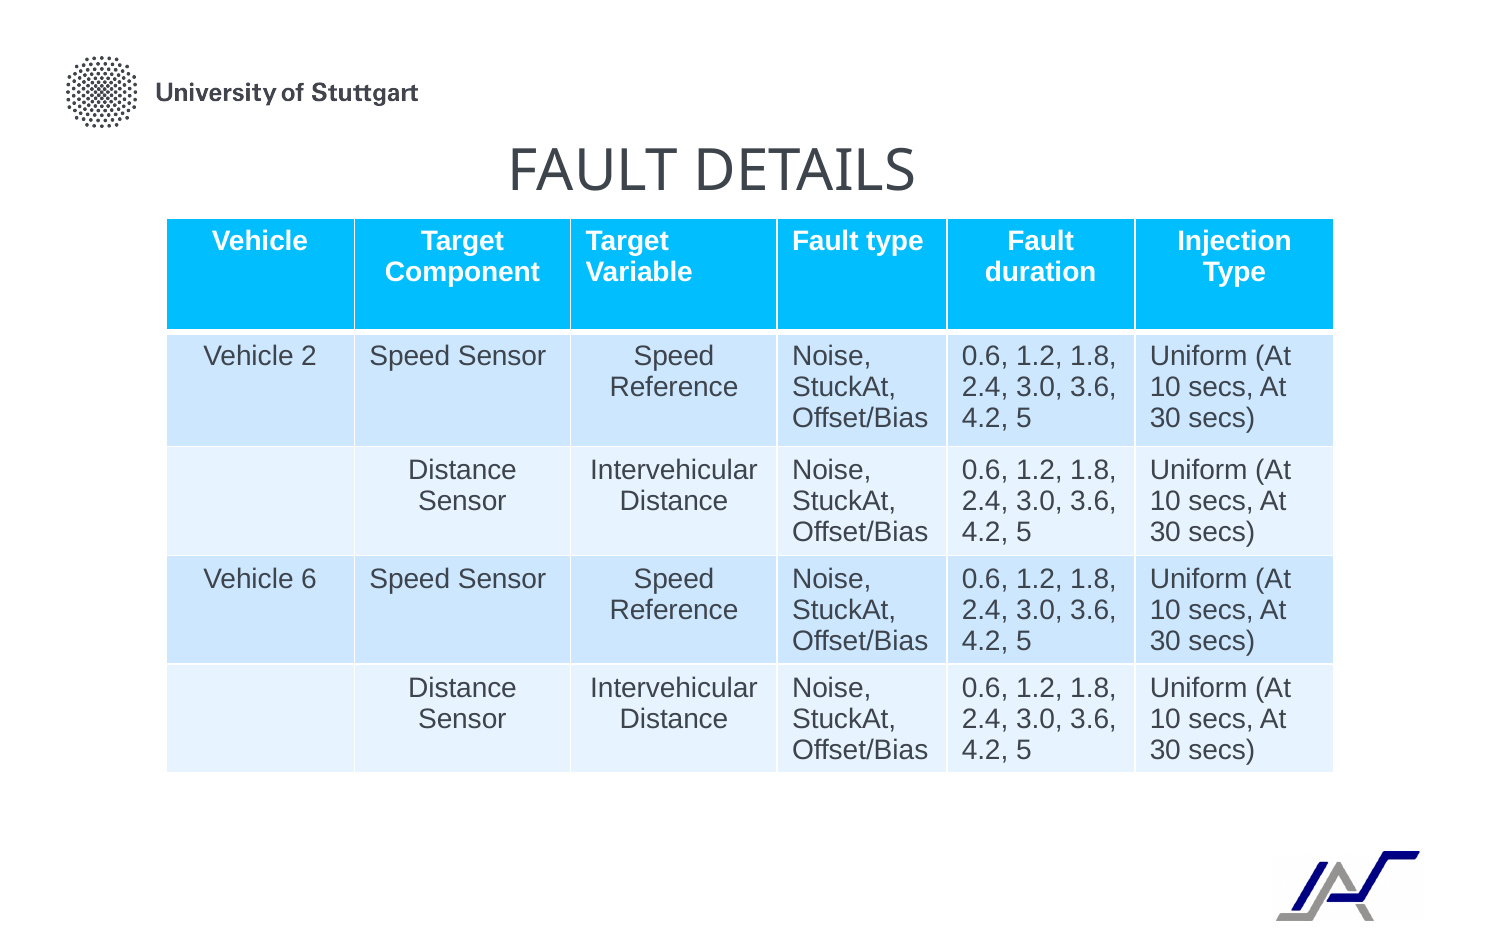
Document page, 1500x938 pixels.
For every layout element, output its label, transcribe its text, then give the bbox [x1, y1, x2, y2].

table_header Target Variable [571, 219, 776, 329]
table_cell [167, 665, 354, 772]
table_cell Speed Reference [571, 335, 776, 446]
table_cell Noise, StuckAt, Offset/Bias [778, 335, 946, 446]
table_cell Vehicle 6 [167, 556, 354, 663]
subtitle FAULT DETAILS [474, 132, 950, 203]
table_cell [167, 447, 354, 555]
table_cell Noise, StuckAt, Offset/Bias [778, 447, 946, 555]
table_header Fault duration [948, 219, 1134, 329]
table_cell Distance Sensor [355, 447, 570, 555]
table_header Vehicle [167, 219, 354, 329]
picture [1271, 851, 1424, 921]
table_cell 0.6, 1.2, 1.8, 2.4, 3.0, 3.6, 4.2, 5 [948, 447, 1134, 555]
table_cell Uniform (At 10 secs, At 30 secs) [1136, 665, 1333, 772]
table_cell Speed Sensor [355, 556, 570, 663]
table_cell Uniform (At 10 secs, At 30 secs) [1136, 335, 1333, 446]
table_header Fault type [778, 219, 946, 329]
table_cell 0.6, 1.2, 1.8, 2.4, 3.0, 3.6, 4.2, 5 [948, 665, 1134, 772]
table_cell Intervehicular Distance [571, 447, 776, 555]
table_cell Noise, StuckAt, Offset/Bias [778, 556, 946, 663]
table_cell Noise, StuckAt, Offset/Bias [778, 665, 946, 772]
table_cell Intervehicular Distance [571, 665, 776, 772]
table_cell Vehicle 2 [167, 335, 354, 446]
table_cell Speed Reference [571, 556, 776, 663]
table_cell 0.6, 1.2, 1.8, 2.4, 3.0, 3.6, 4.2, 5 [948, 335, 1134, 446]
picture [66, 56, 418, 128]
table_cell Uniform (At 10 secs, At 30 secs) [1136, 447, 1333, 555]
table_header Injection Type [1136, 219, 1333, 329]
table_cell 0.6, 1.2, 1.8, 2.4, 3.0, 3.6, 4.2, 5 [948, 556, 1134, 663]
table_cell Distance Sensor [355, 665, 570, 772]
table_header Target Component [355, 219, 570, 329]
table_cell Speed Sensor [355, 335, 570, 446]
table_cell Uniform (At 10 secs, At 30 secs) [1136, 556, 1333, 663]
